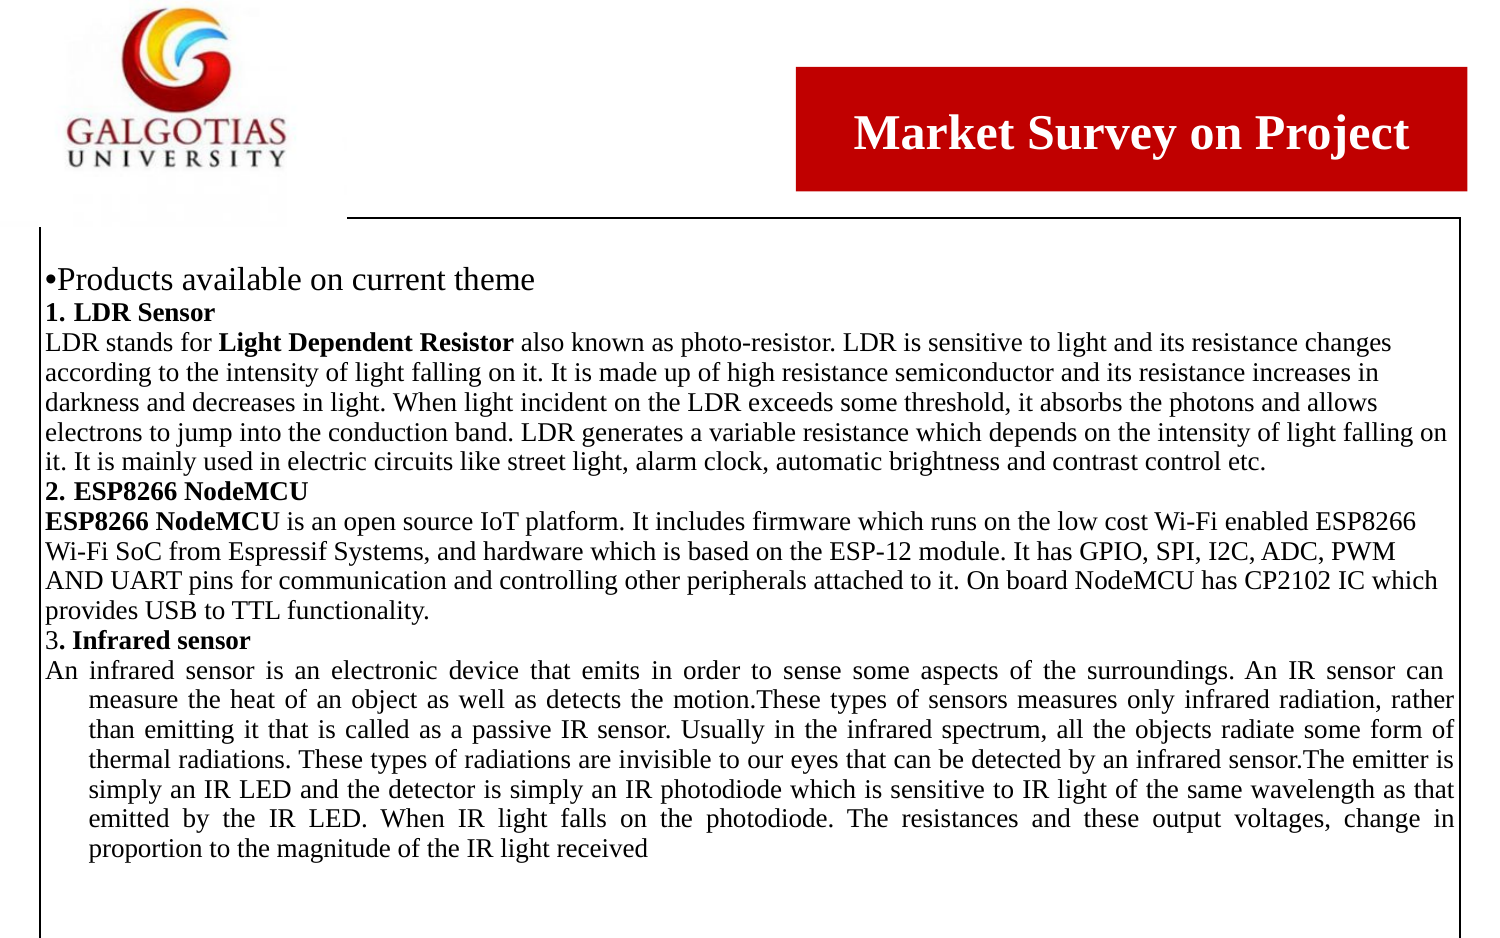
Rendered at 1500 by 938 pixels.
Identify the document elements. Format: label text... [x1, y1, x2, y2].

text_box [795, 66, 1468, 192]
table_header Products available on current theme LDR Sensor LDR stands for Light Dependent Resistor also known as photo-resistor. LDR is sensitive to light and its resistance changes according to the intensity of light falling on it. It is made up of high resistance semiconductor and its resistance increases in darkness and decreases in light. When light incident on the LDR exceeds some threshold, it absorbs the photons and allows electrons to jump into the conduction band. LDR generates a variable resistance which depends on the intensity of light falling on it. It is mainly used in electric circuits like street light, alarm clock, automatic brightness and contrast control etc. ESP8266 NodeMCU ESP8266 NodeMCU is an open source IoT platform. It includes firmware which runs on the low cost Wi-Fi enabled ESP8266 Wi-Fi SoC from Espressif Systems, and hardware which is based on the ESP-12 module. It has GPIO, SPI, I2C, ADC, PWM AND UART pins for communication and controlling other peripherals attached to it. On board NodeMCU has CP2102 IC which provides USB to TTL functionality. 3. Infrared sensor An infrared sensor is an electronic device that emits in order to sense some aspects of the surroundings. An IR sensor can measure the heat of an object as well as detects the motion.These types of sensors measures only infrared radiation, rather than emitting it that is called as a passive IR sensor. Usually in the infrared spectrum, all the objects radiate some form of thermal radiations. These types of radiations are invisible to our eyes that can be detected by an infrared sensor.The emitter is simply an IR LED and the detector is simply an IR photodiode which is sensitive to IR light of the same wavelength as that emitted by the IR LED. When IR light falls on the photodiode. The resistances and these output voltages, change in proportion to the magnitude of the IR light received [41, 219, 1459, 938]
picture [0, 0, 348, 228]
